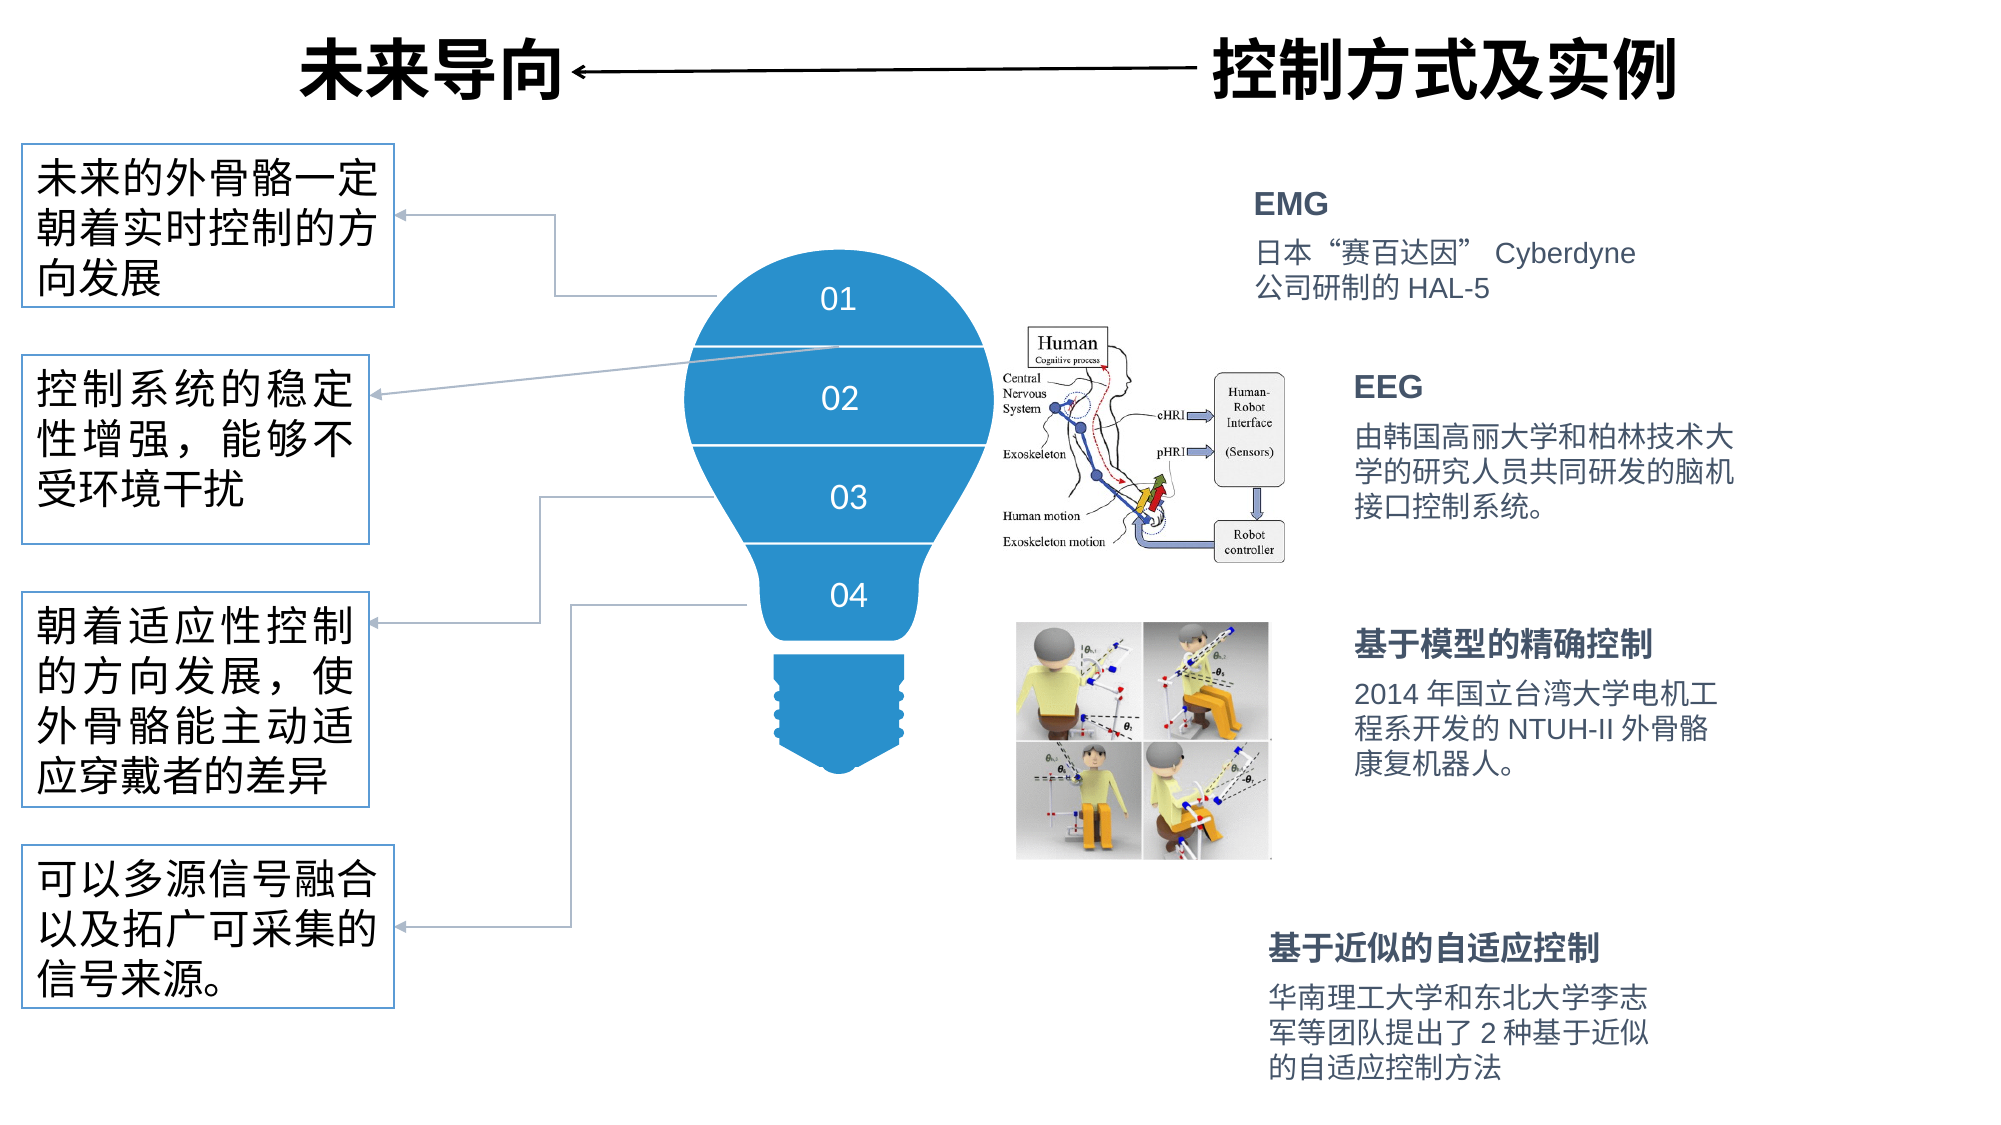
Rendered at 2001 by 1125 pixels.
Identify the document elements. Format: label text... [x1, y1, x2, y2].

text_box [1353, 365, 1738, 526]
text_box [365, 497, 714, 623]
text_box [741, 542, 936, 643]
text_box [393, 605, 748, 927]
text_box 控制方式及实例 [1197, 20, 1694, 116]
text_box 朝着适应性控制的方向发展，使外骨骼能主动适应穿戴者的差异 [21, 591, 370, 808]
text_box 未来导向 [283, 20, 656, 116]
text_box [393, 215, 718, 296]
text_box [689, 444, 989, 543]
text_box 03 [815, 464, 883, 525]
text_box [682, 345, 996, 444]
text_box 未来的外骨骼一定朝着实时控制的方向发展 [21, 143, 395, 308]
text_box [1268, 926, 1652, 1088]
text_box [369, 395, 684, 401]
text_box 04 [815, 562, 883, 623]
text_box 可以多源信号融合以及拓广可采集的信号来源。 [21, 844, 395, 1009]
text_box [1253, 181, 1638, 308]
text_box [772, 653, 906, 776]
text_box 控制系统的稳定性增强，能够不受环境干扰 [21, 354, 370, 545]
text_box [1354, 622, 1738, 784]
text_box 01 [820, 277, 858, 318]
picture [1002, 326, 1285, 563]
text_box 02 [806, 365, 875, 426]
picture [1016, 622, 1272, 860]
text_box [692, 247, 986, 345]
